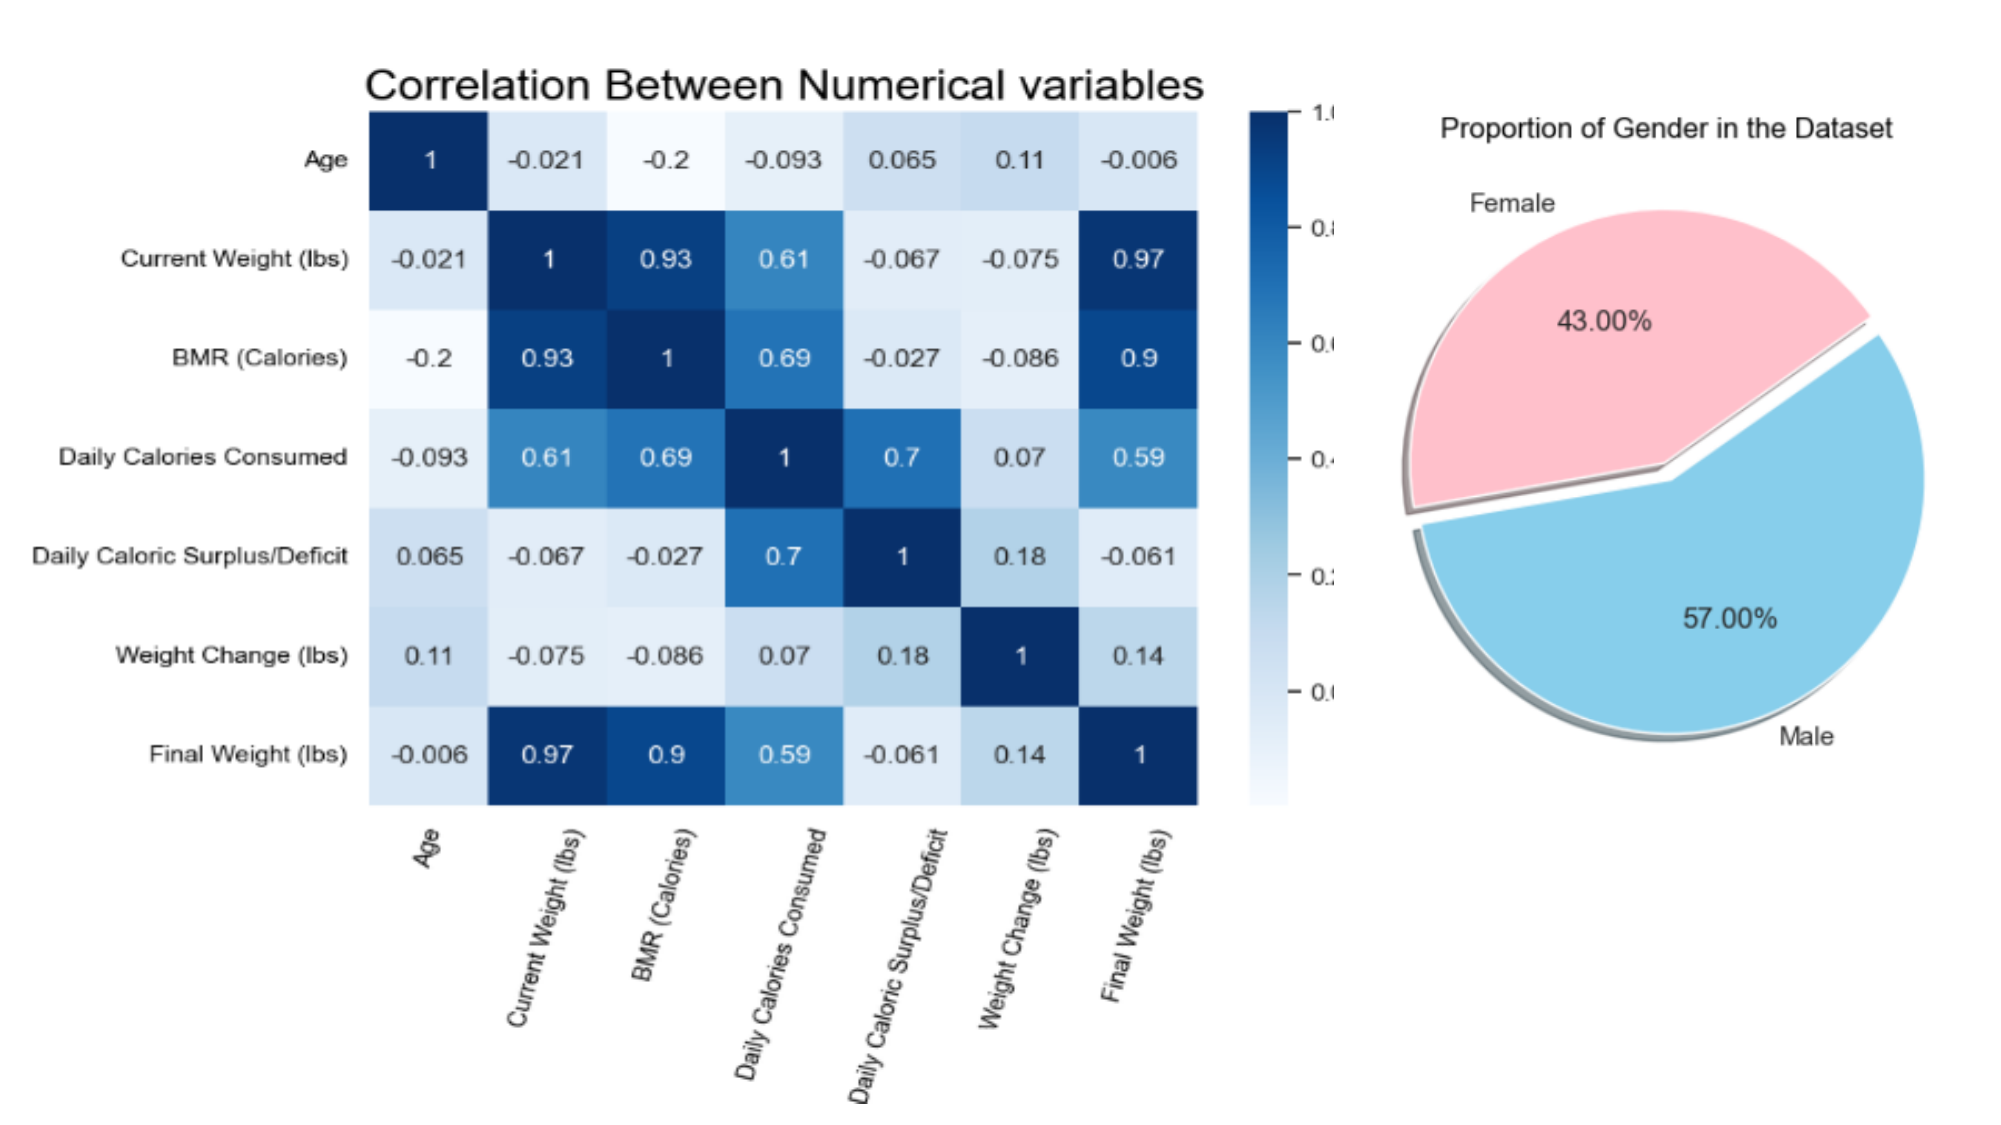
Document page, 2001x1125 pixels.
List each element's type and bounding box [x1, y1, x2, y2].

picture [1334, 102, 2000, 779]
list [25, 67, 1353, 1104]
